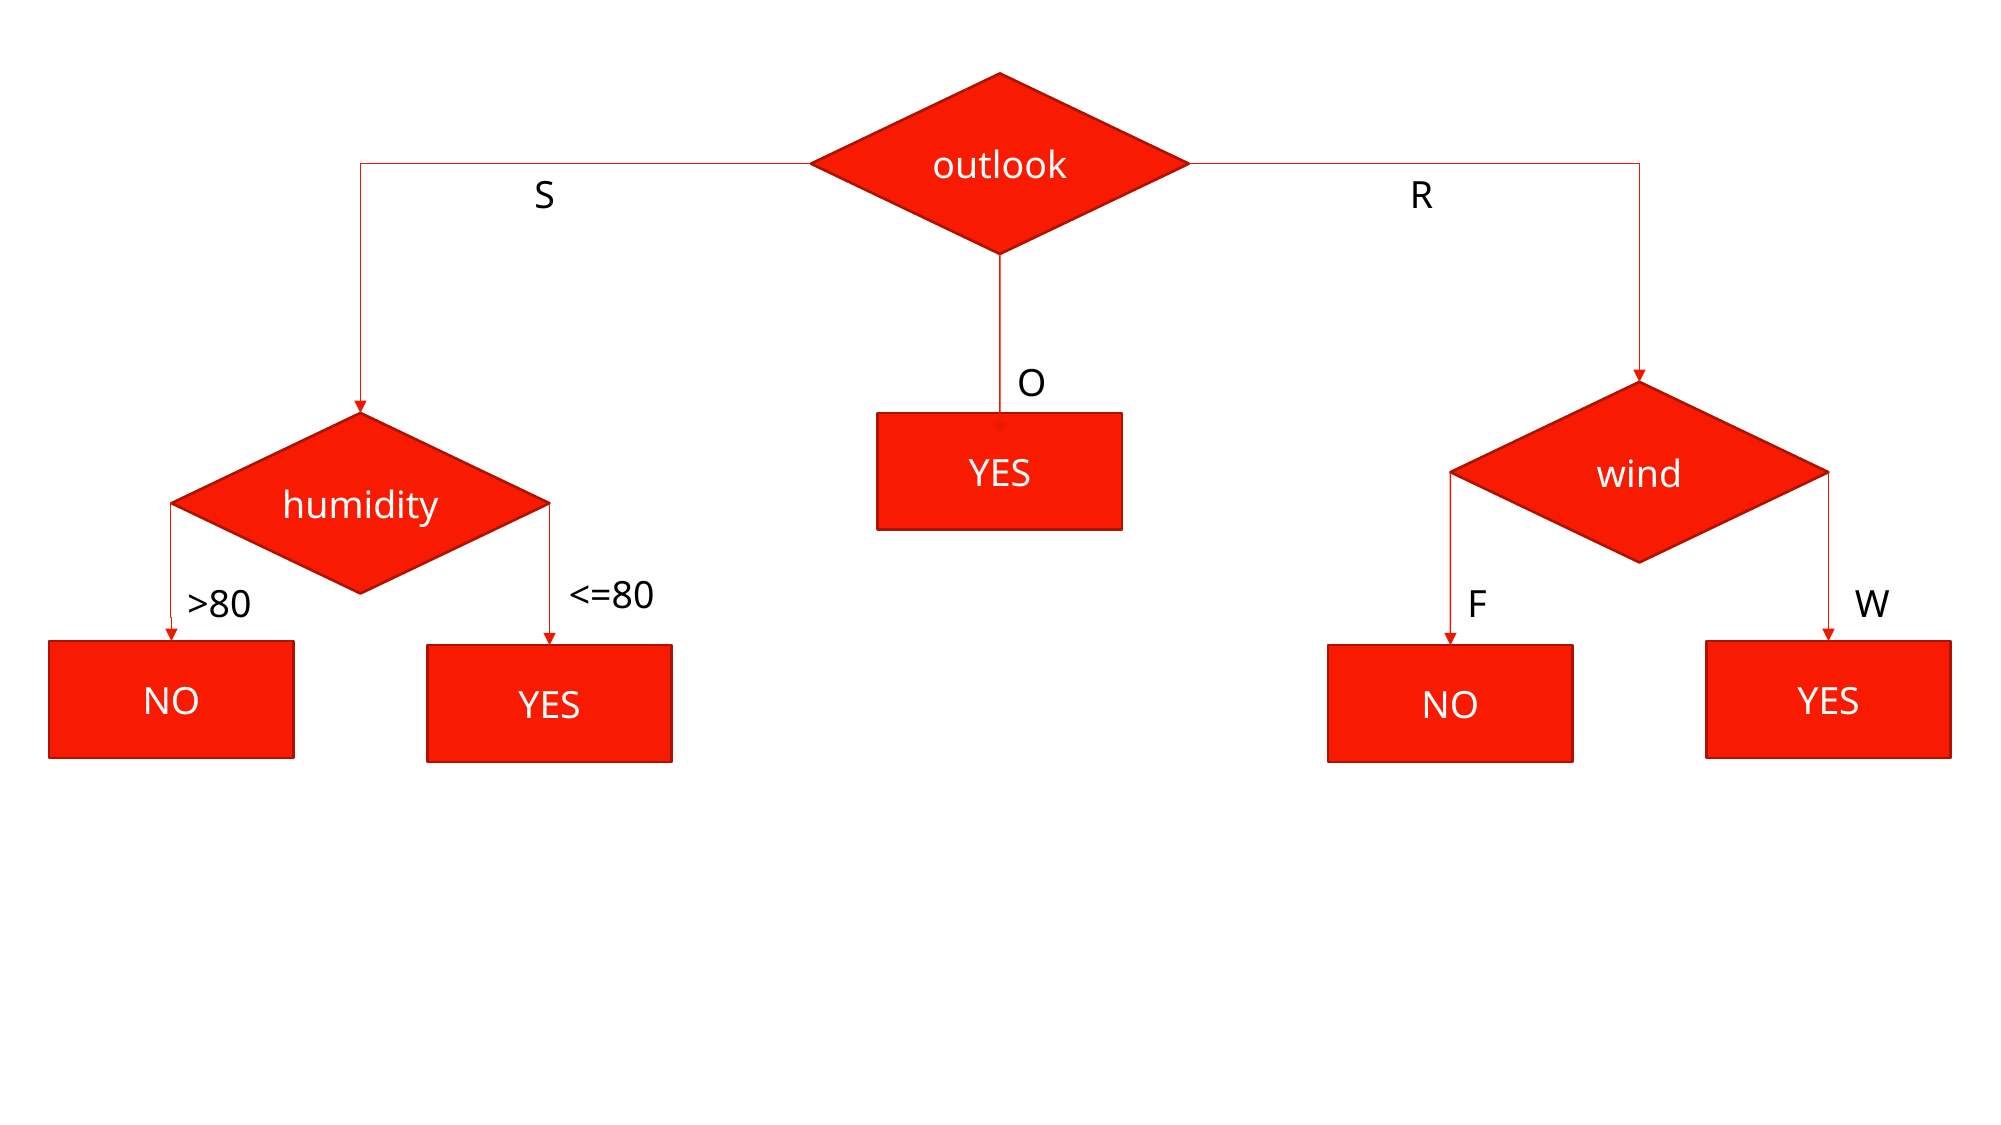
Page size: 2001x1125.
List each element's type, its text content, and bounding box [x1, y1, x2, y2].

text_box humidity [170, 412, 551, 595]
text_box outlook [810, 72, 1190, 255]
text_box YES [1705, 640, 1952, 759]
text_box YES [426, 644, 673, 763]
text_box wind [1449, 381, 1830, 564]
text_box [360, 163, 812, 414]
text_box >80 [172, 572, 267, 632]
text_box YES [876, 412, 1123, 531]
text_box W [1840, 572, 1905, 632]
text_box NO [48, 640, 295, 759]
text_box O [1002, 351, 1062, 412]
text_box F [1452, 572, 1502, 632]
text_box <=80 [554, 563, 670, 623]
text_box NO [1327, 644, 1574, 763]
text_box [1188, 163, 1640, 383]
